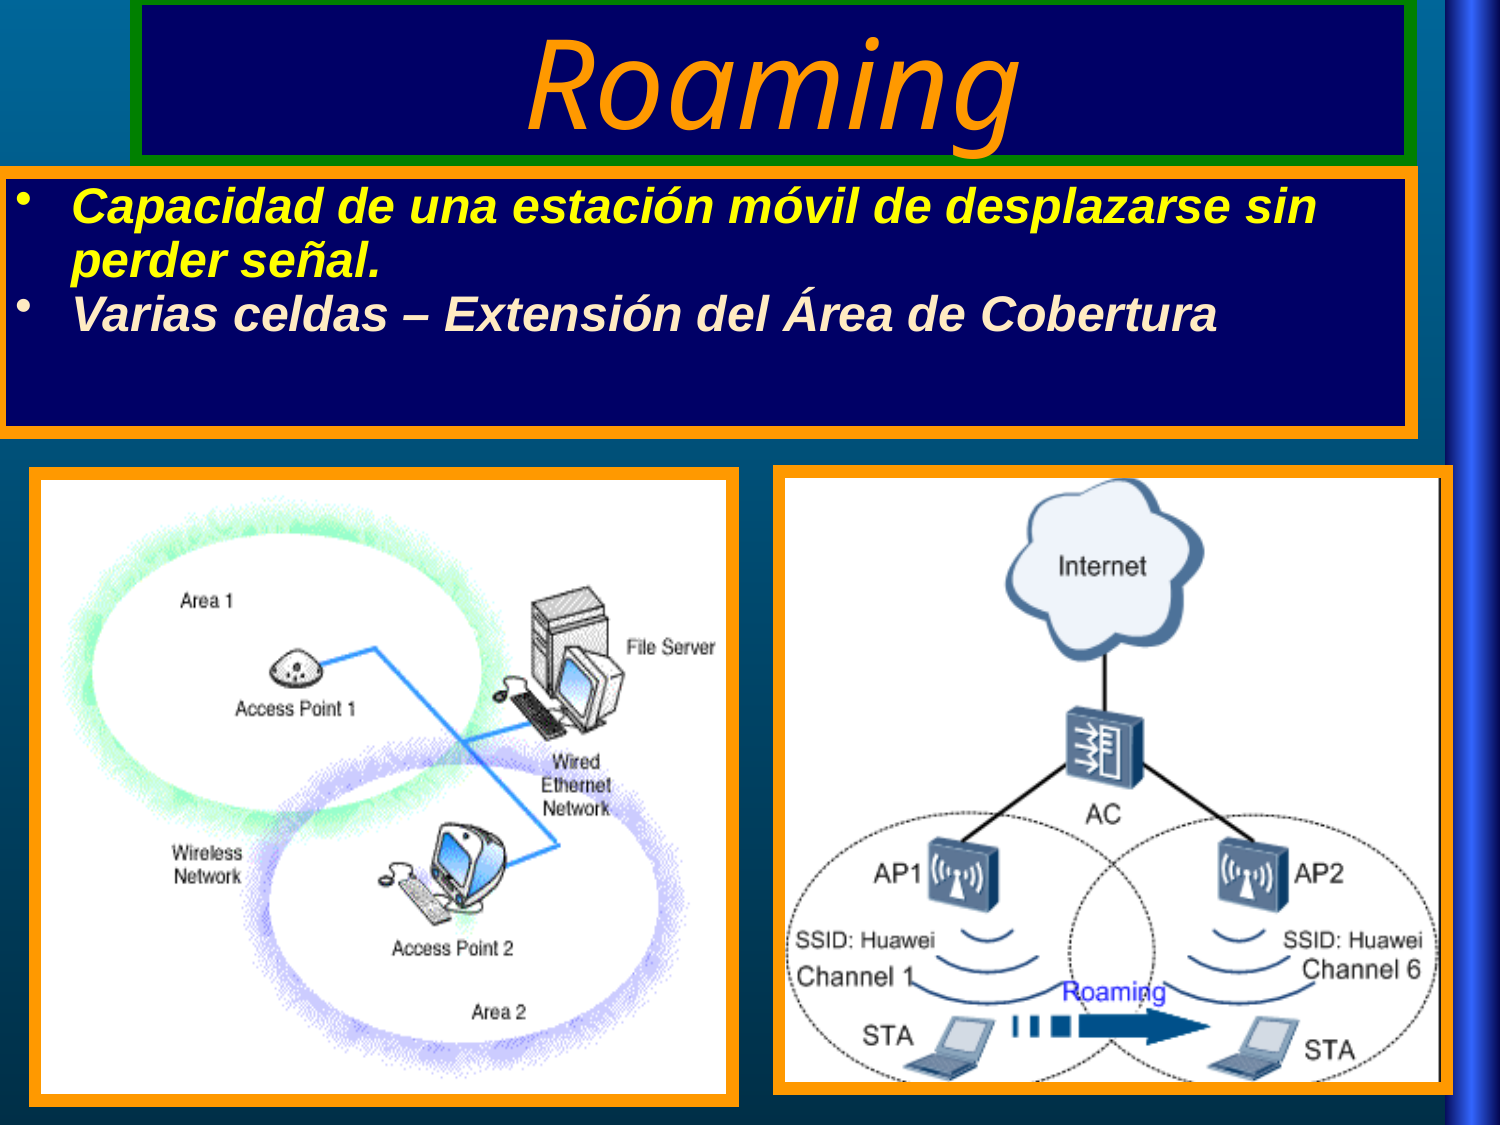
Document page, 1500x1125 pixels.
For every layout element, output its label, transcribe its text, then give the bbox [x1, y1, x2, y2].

picture [0, 0, 1417, 438]
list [41, 479, 727, 1095]
title Roaming [135, 0, 1411, 162]
picture [785, 477, 1442, 1083]
list Capacidad de una estación móvil de desplazarse sin perder señal. Varias celdas – Extensión del Área de Cobertura [0, 172, 1412, 433]
